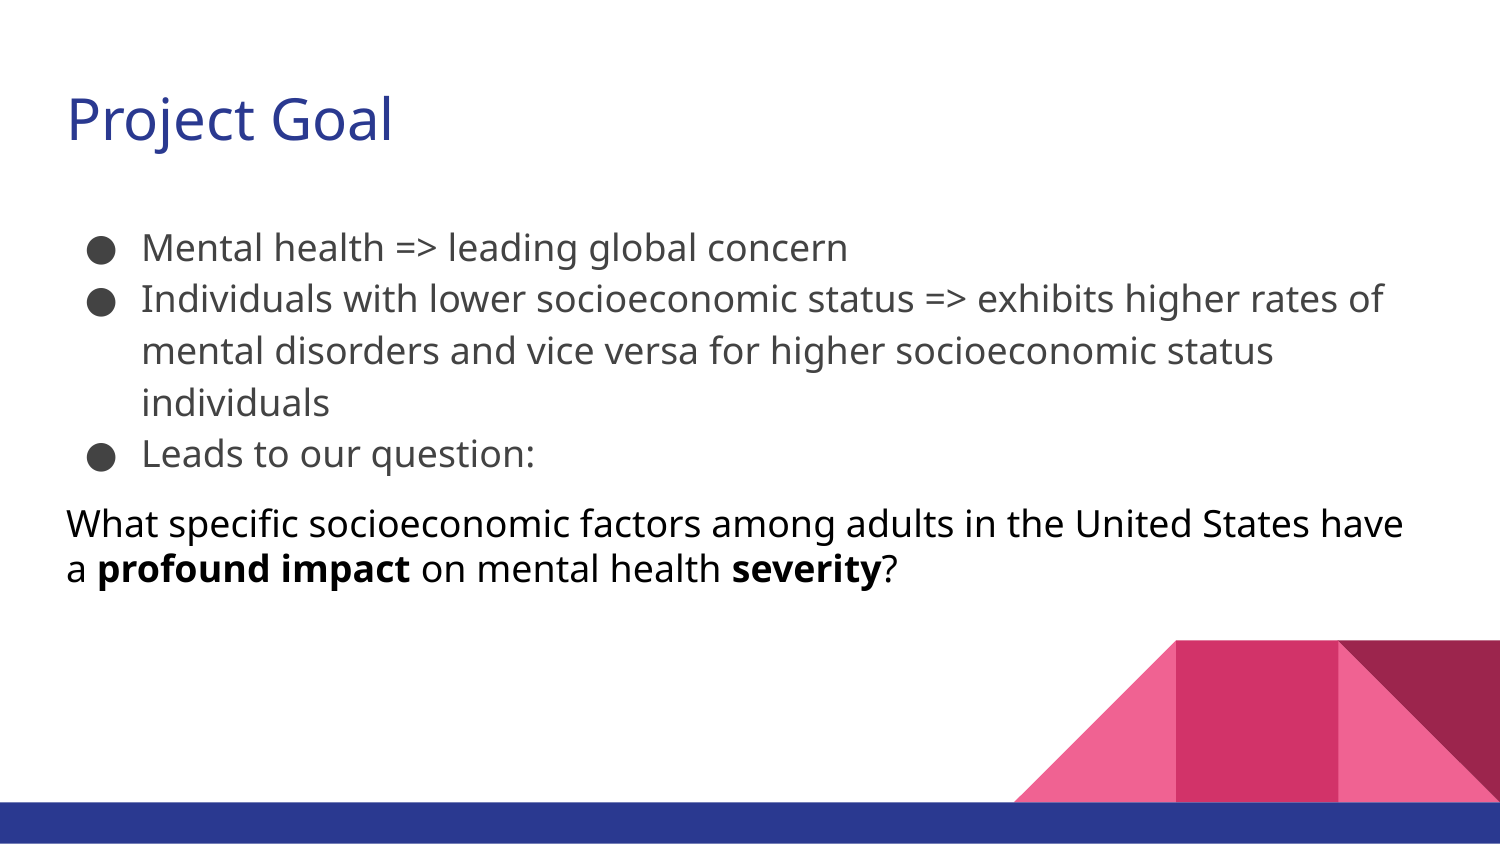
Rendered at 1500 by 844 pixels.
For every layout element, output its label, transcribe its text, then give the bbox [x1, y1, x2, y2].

title Project Goal [51, 67, 1449, 167]
list Mental health => leading global concern Individuals with lower socioeconomic status => exhibits higher rates of mental disorders and vice versa for higher socioeconomic status individuals Leads to our question: What specific socioeconomic factors among adults in the United States have a profound impact on mental health severity? [51, 201, 1449, 750]
